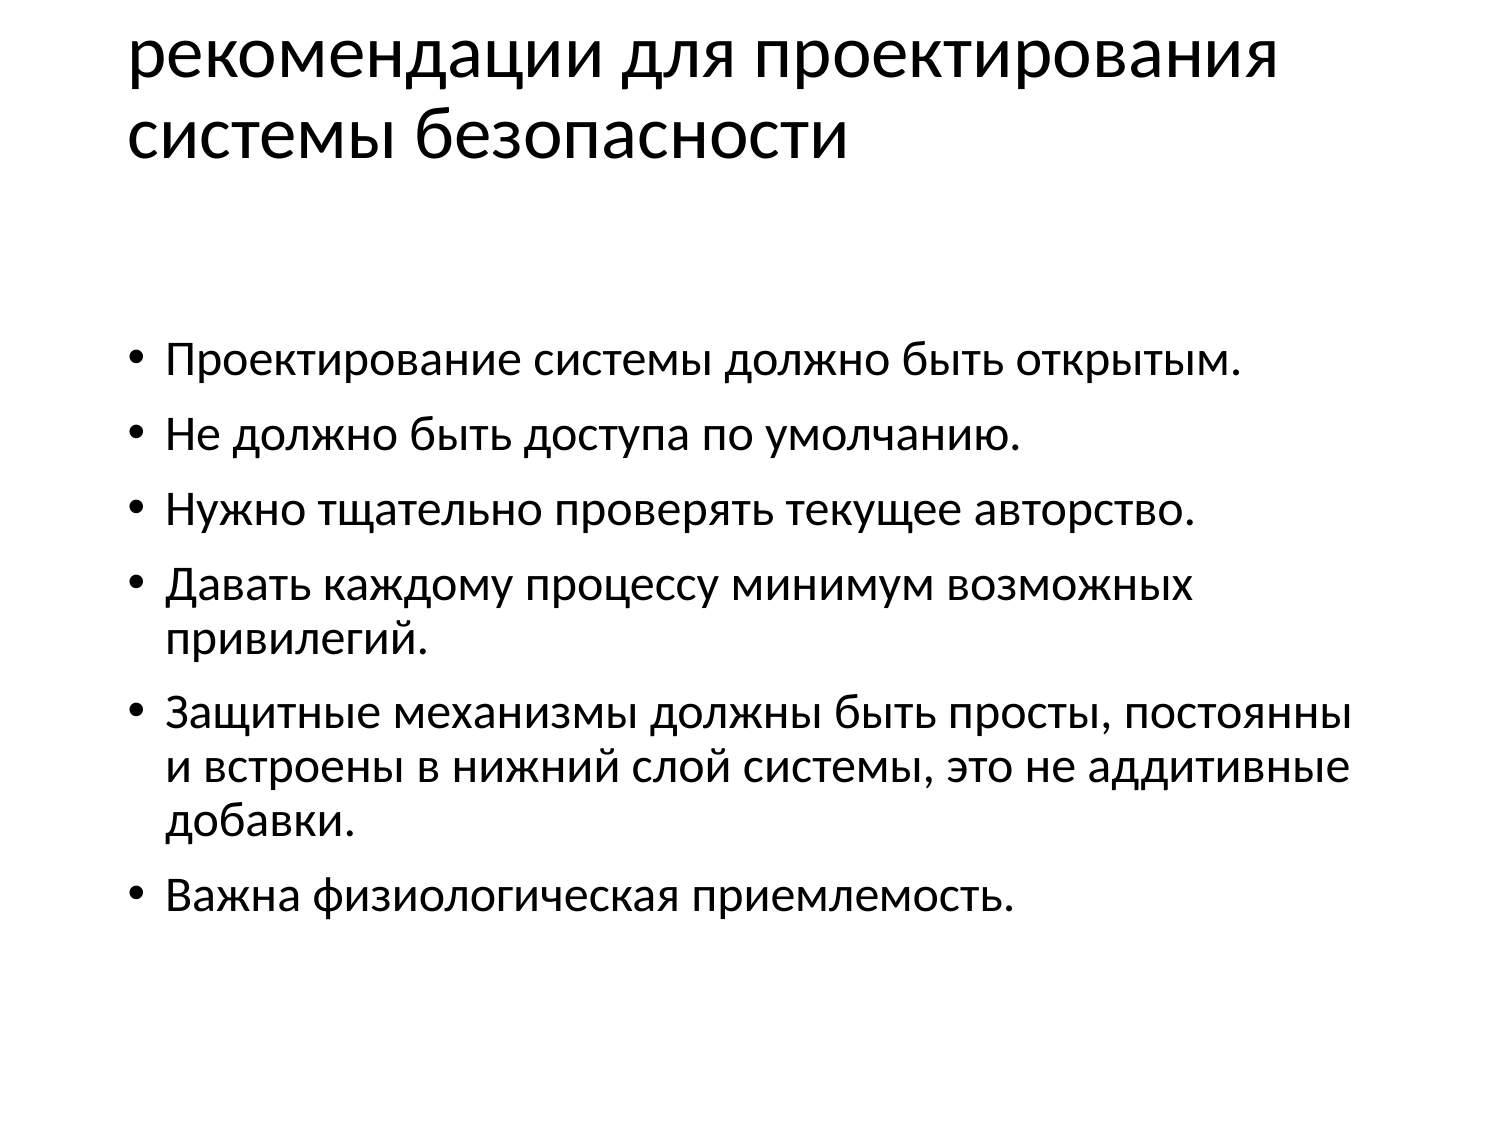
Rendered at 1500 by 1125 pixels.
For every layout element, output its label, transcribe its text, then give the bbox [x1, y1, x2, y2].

list Проектирование системы должно быть открытым. Не должно быть доступа по умолчанию. Нужно тщательно проверять текущее авторство. Давать каждому процессу минимум возможных привилегий. Защитные механизмы должны быть просты, постоянны и встроены в нижний слой системы, это не аддитивные добавки. Важна физиологическая приемлемость. [112, 324, 1388, 1000]
title рекомендации для проектирования системы безопасности [112, 0, 1388, 188]
